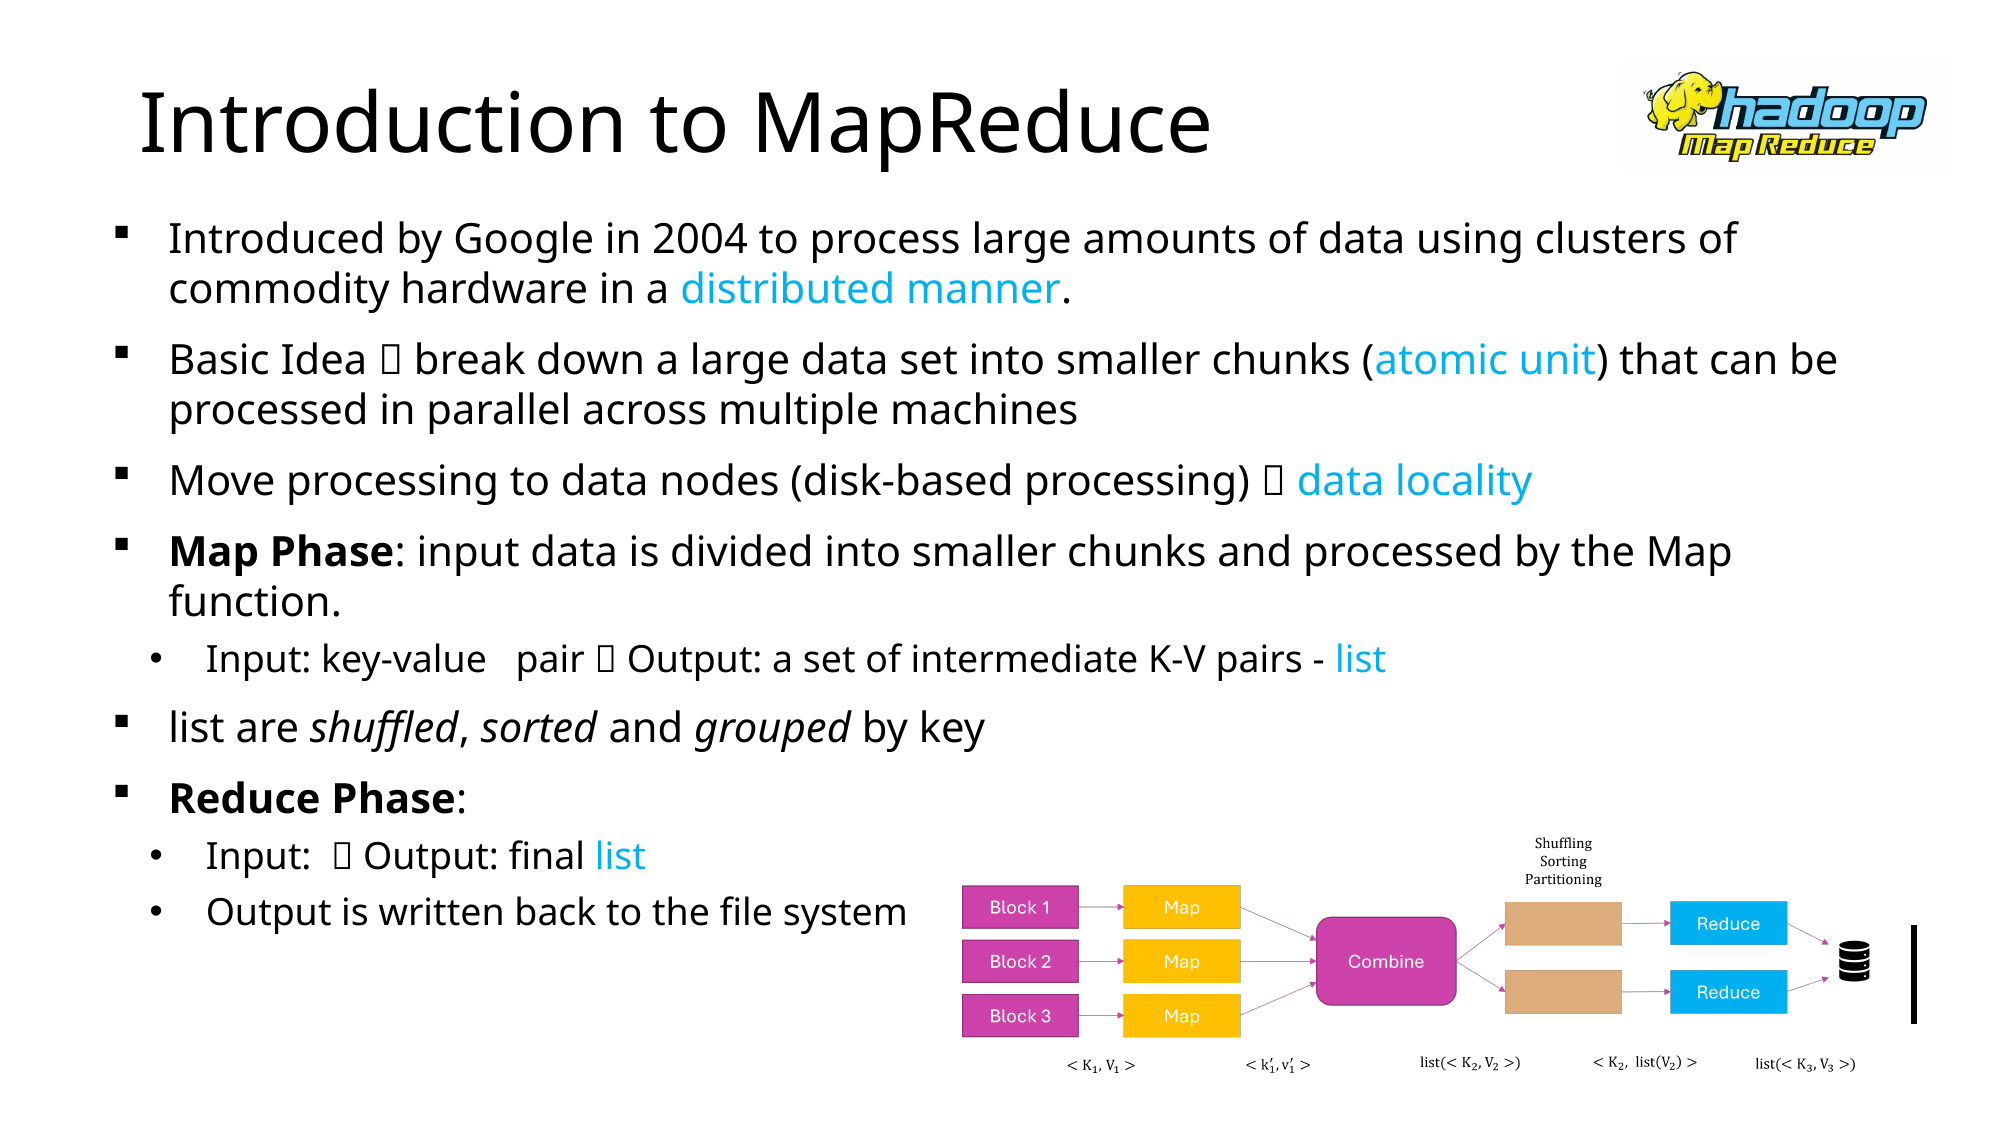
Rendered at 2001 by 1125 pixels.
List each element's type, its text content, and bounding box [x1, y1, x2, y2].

picture [962, 829, 1880, 1081]
text_box Introduction to MapReduce [124, 61, 1828, 207]
picture [1618, 61, 1952, 170]
